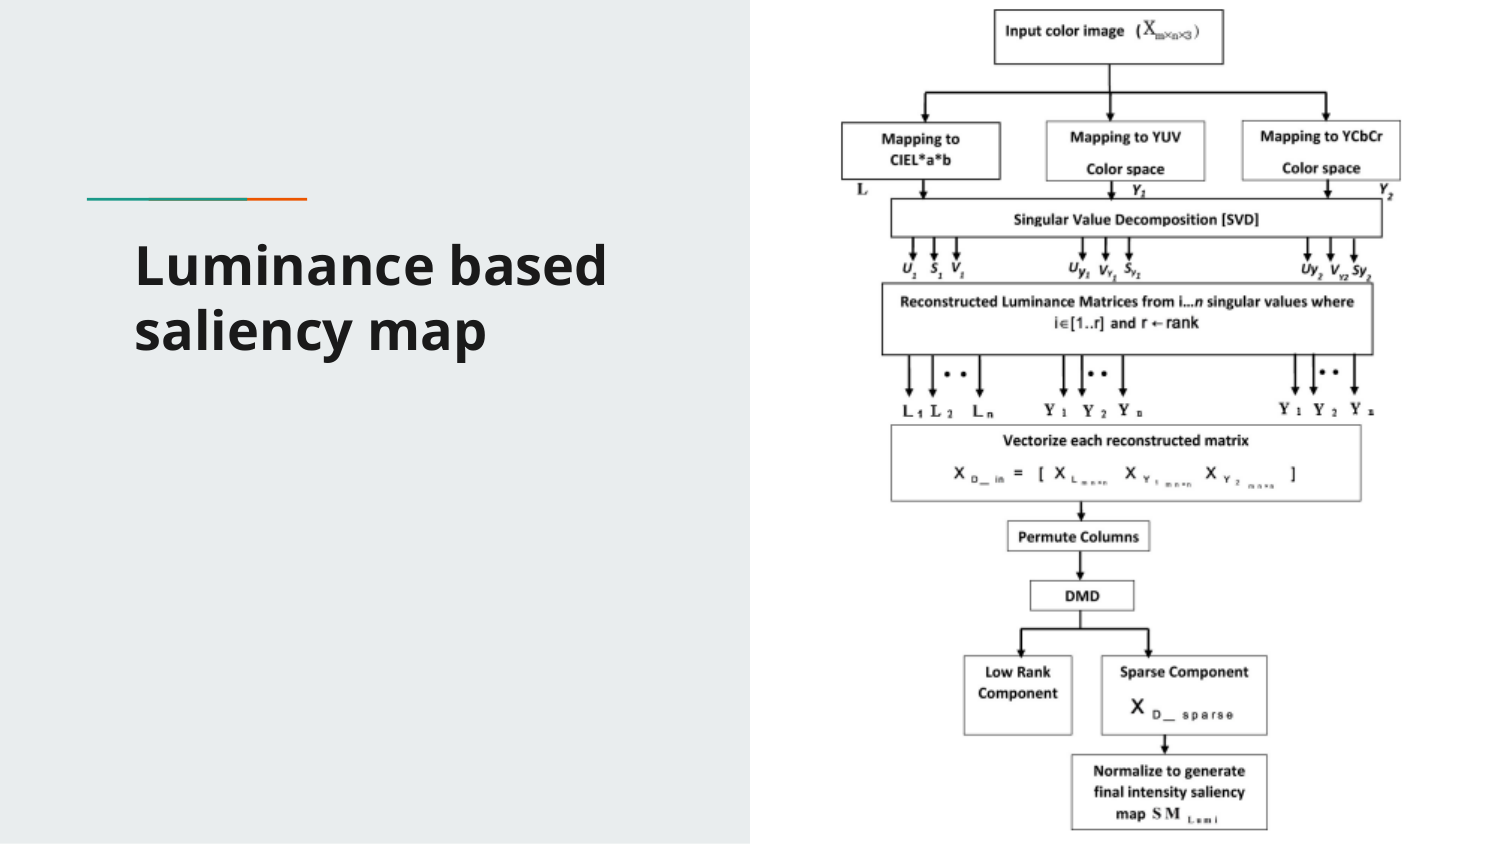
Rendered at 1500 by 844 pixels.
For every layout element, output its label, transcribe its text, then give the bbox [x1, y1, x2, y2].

picture [809, 0, 1443, 844]
title Luminance based saliency map [119, 216, 662, 494]
